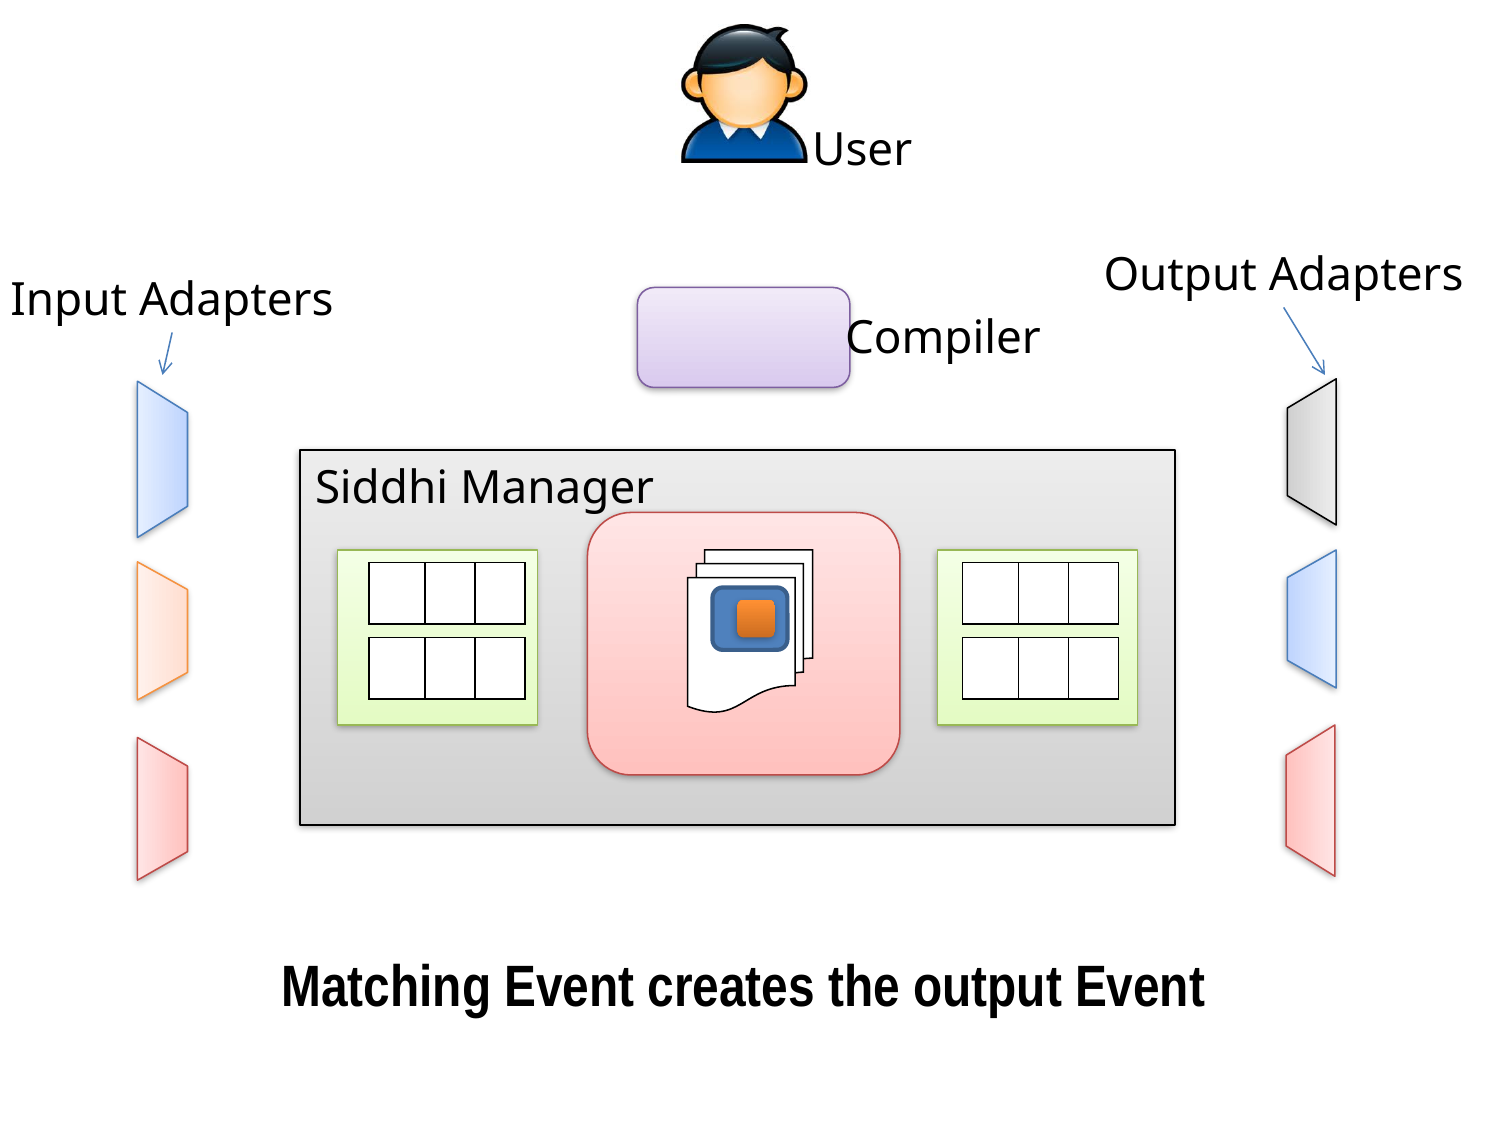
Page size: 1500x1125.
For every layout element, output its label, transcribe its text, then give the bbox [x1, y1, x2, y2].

text_box [687, 549, 813, 713]
text_box [136, 736, 189, 881]
text_box [710, 585, 790, 652]
text_box Compiler [830, 299, 1056, 370]
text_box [962, 562, 1119, 625]
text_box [162, 332, 173, 376]
text_box User [797, 112, 928, 183]
text_box Matching Event creates the output Event [266, 941, 1221, 1026]
text_box [1286, 378, 1337, 526]
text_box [962, 637, 1119, 700]
text_box [136, 561, 189, 701]
text_box [737, 599, 775, 638]
text_box [1286, 549, 1337, 689]
text_box Input Adapters [0, 262, 349, 333]
text_box [1285, 724, 1336, 877]
text_box Output Adapters [1088, 237, 1479, 308]
text_box Siddhi Manager [299, 449, 1176, 826]
text_box [136, 380, 189, 539]
picture [674, 24, 813, 163]
text_box [586, 511, 901, 776]
text_box [337, 549, 538, 726]
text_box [368, 637, 526, 700]
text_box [1283, 307, 1326, 376]
text_box [636, 286, 851, 389]
text_box [937, 549, 1138, 726]
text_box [368, 562, 526, 625]
